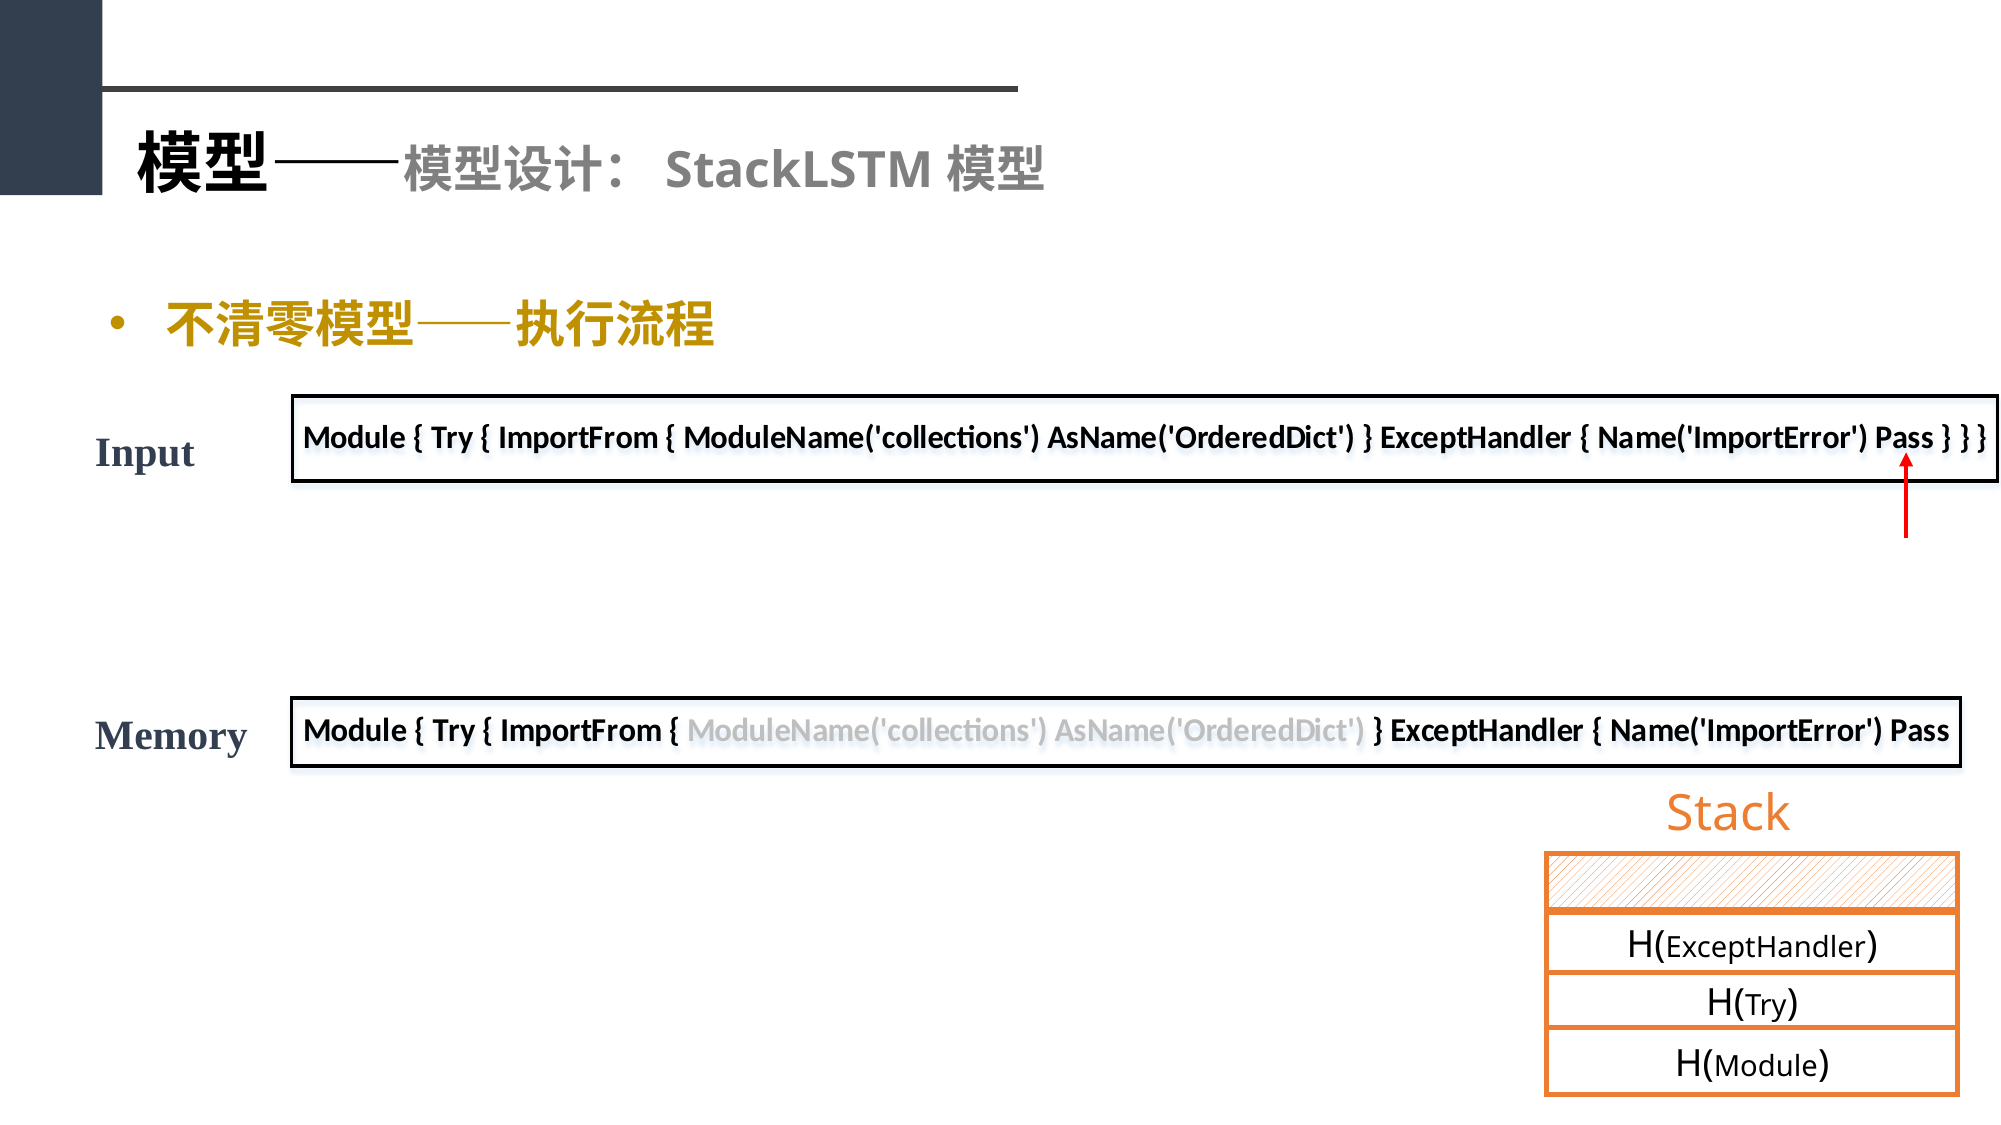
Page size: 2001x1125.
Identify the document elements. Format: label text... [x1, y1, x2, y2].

picture [278, 389, 2000, 495]
picture [278, 690, 1973, 779]
text_box Input [79, 402, 217, 483]
text_box Memory [79, 685, 311, 766]
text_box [0, 0, 1105, 301]
text_box 不清零模型——执行流程 [93, 301, 730, 360]
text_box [1546, 779, 1958, 1095]
